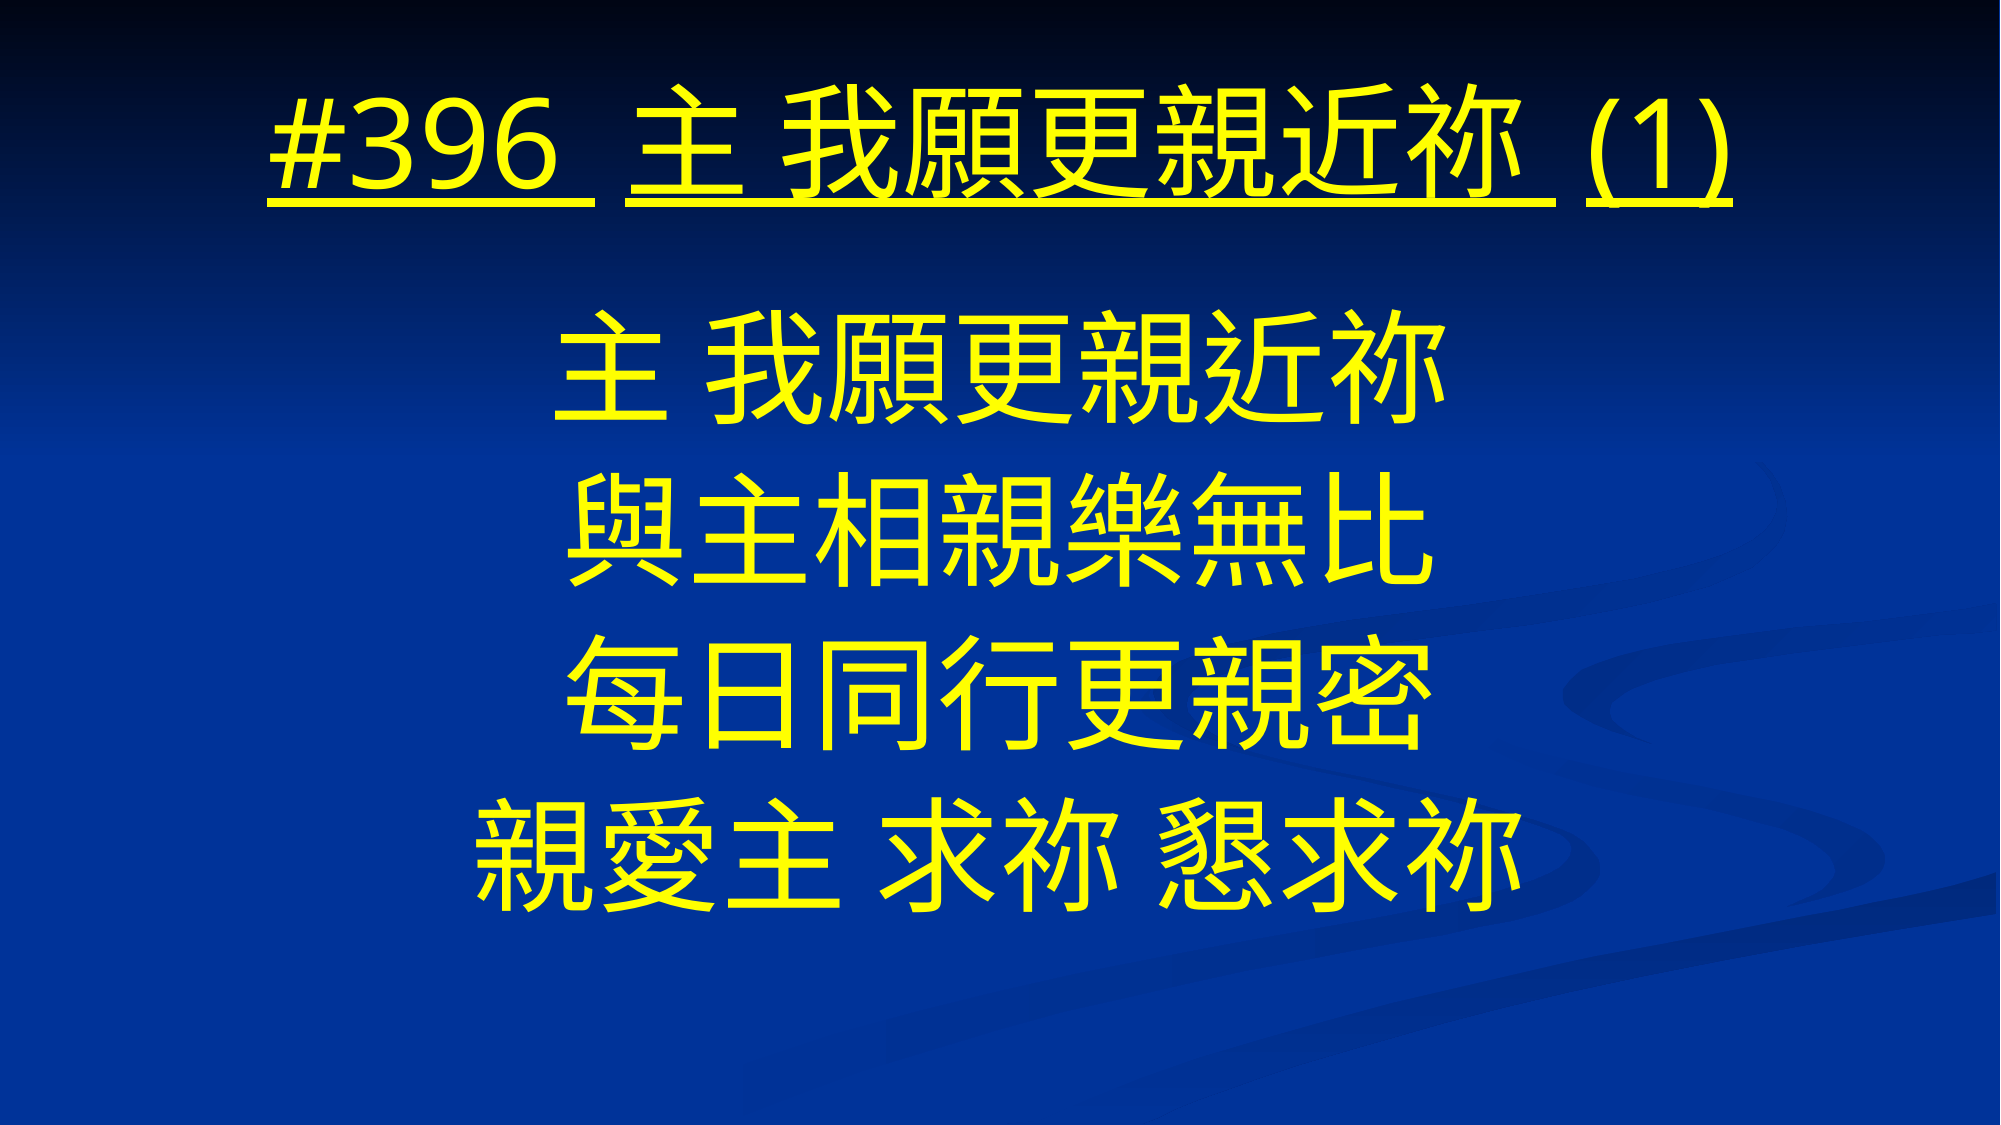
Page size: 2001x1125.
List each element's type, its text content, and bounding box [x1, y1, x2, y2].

list 主 我願更親近祢 與主相親樂無比 每日同行更親密 親愛主 求祢 懇求祢 [54, 282, 1945, 1025]
title #396 主 我願更親近祢 (1) [99, 45, 1900, 233]
